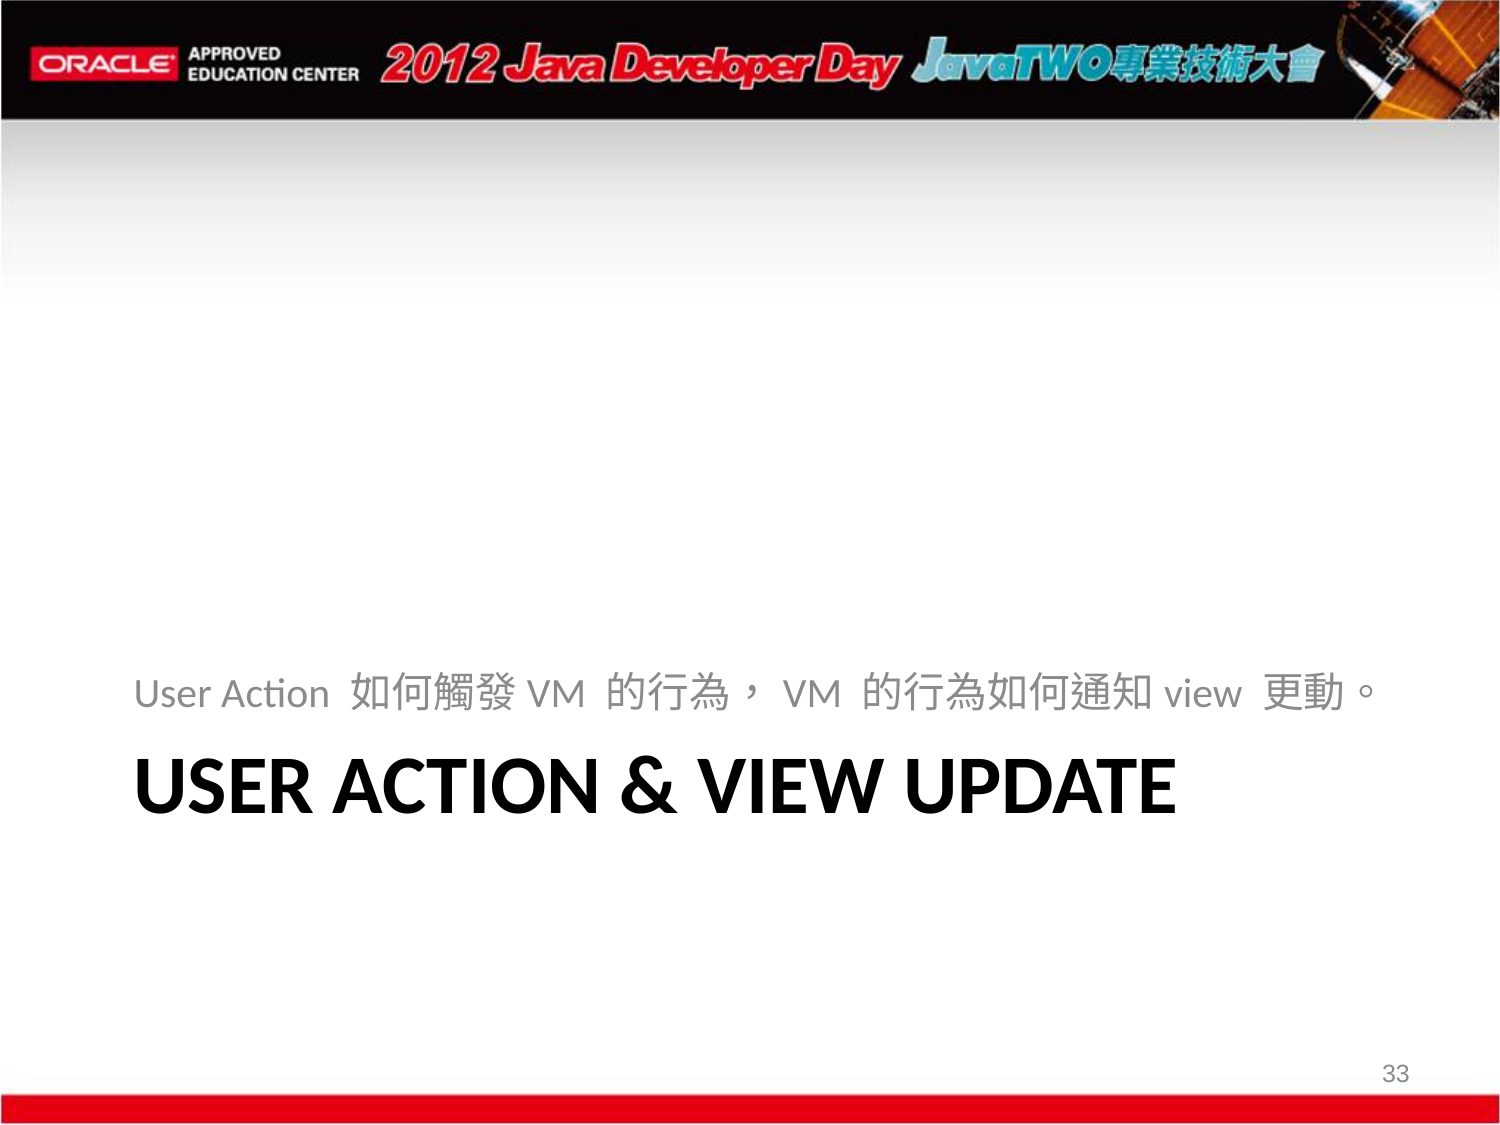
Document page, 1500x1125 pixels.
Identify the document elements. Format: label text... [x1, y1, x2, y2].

slide_number 33 [1074, 1042, 1425, 1103]
title User action & view update [118, 723, 1394, 947]
picture [0, 0, 1500, 1125]
list User Action 如何觸發VM 的行為，VM 的行為如何通知view 更動。 [118, 476, 1394, 723]
